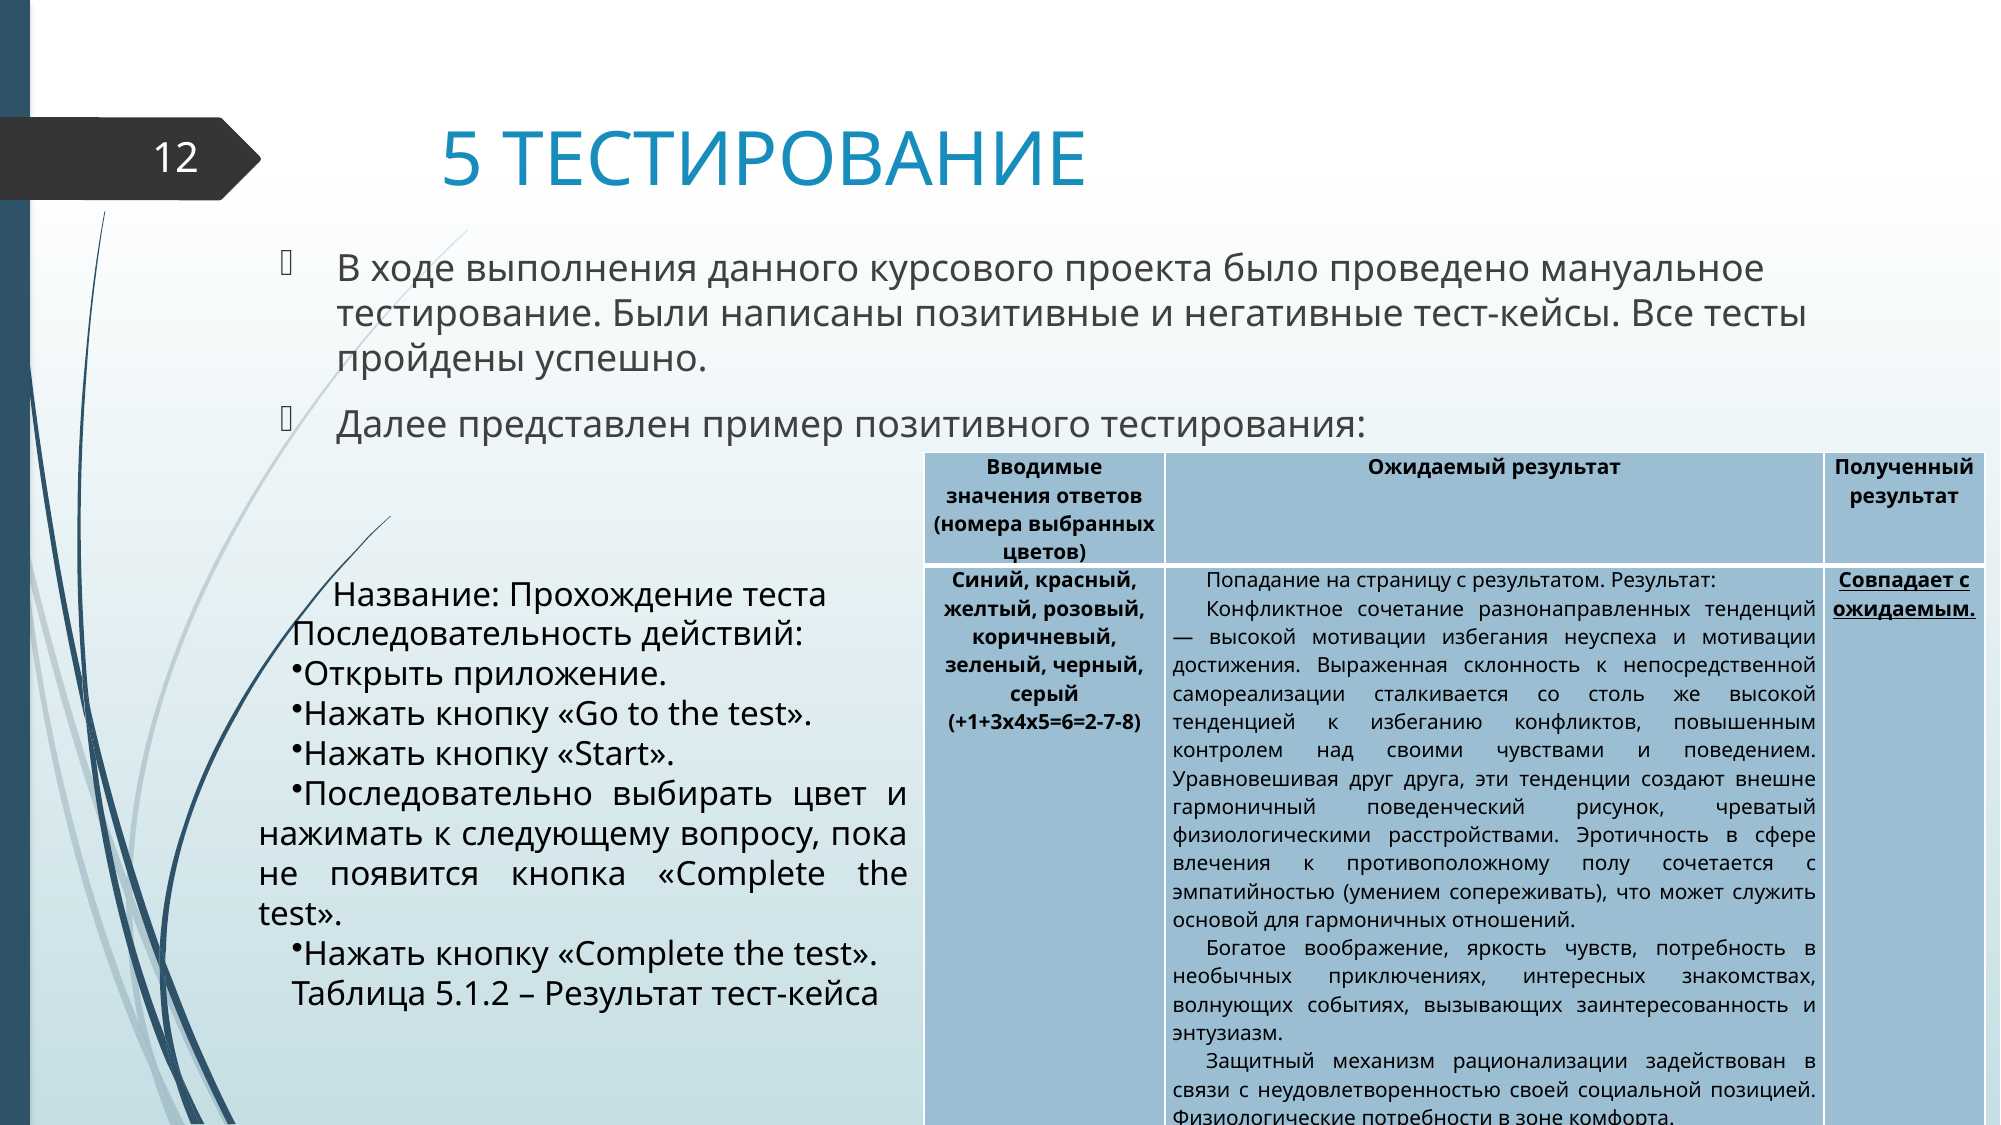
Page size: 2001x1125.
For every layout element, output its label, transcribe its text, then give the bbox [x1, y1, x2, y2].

table_cell Попадание на страницу с результатом. Результат: Конфликтное сочетание разнонаправленных тенденций — высокой мотивации избегания неуспеха и мотивации достижения. Выраженная склонность к непосредственной самореализации сталкивается со столь же высокой тенденцией к избеганию конфликтов, повышенным контролем над своими чувствами и поведением. Уравновешивая друг друга, эти тенденции создают внешне гармоничный поведенческий рисунок, чреватый физиологическими расстройствами. Эротичность в сфере влечения к противоположному полу сочетается с эмпатийностью (умением сопереживать), что может служить основой для гармоничных отношений. Богатое воображение, яркость чувств, потребность в необычных приключениях, интересных знакомствах, волнующих событиях, вызывающих заинтересованность и энтузиазм. Защитный механизм рационализации задействован в связи с неудовлетворенностью своей социальной позицией. Физиологические потребности в зоне комфорта. Потребность в ярких переживаниях, общении, неистовая увлеченность, уверенность в себе, стремление достичь большего, неуемная активность. [1166, 568, 1823, 1125]
table_cell Синий, красный, желтый, розовый, коричневый, зеленый, черный, серый (+1+3х4х5=6=2-7-8) [925, 568, 1164, 1125]
title 5 ТЕСТИРОВАНИЕ [425, 102, 1888, 236]
table_header Ожидаемый результат [1166, 453, 1823, 563]
table_header Полученный результат [1825, 453, 1984, 563]
table_header Вводимые значения ответов (номера выбранных цветов) [925, 453, 1164, 563]
text_box Название: Прохождение теста Последовательность действий: Открыть приложение. Нажать кнопку «Go to the test». Нажать кнопку «Start». Последовательно выбирать цвет и нажимать к следующему вопросу, пока не появится кнопка «Complete the test». Нажать кнопку «Complete the test». Таблица 5.1.2 – Результат тест-кейса [243, 565, 924, 1020]
table_cell Совпадает с ожидаемым. [1825, 568, 1984, 1125]
slide_number 12 [87, 129, 216, 190]
list В ходе выполнения данного курсового проекта было проведено мануальное тестирование. Были написаны позитивные и негативные тест-кейсы. Все тесты пройдены успешно. Далее представлен пример позитивного тестирования: [265, 236, 1888, 529]
